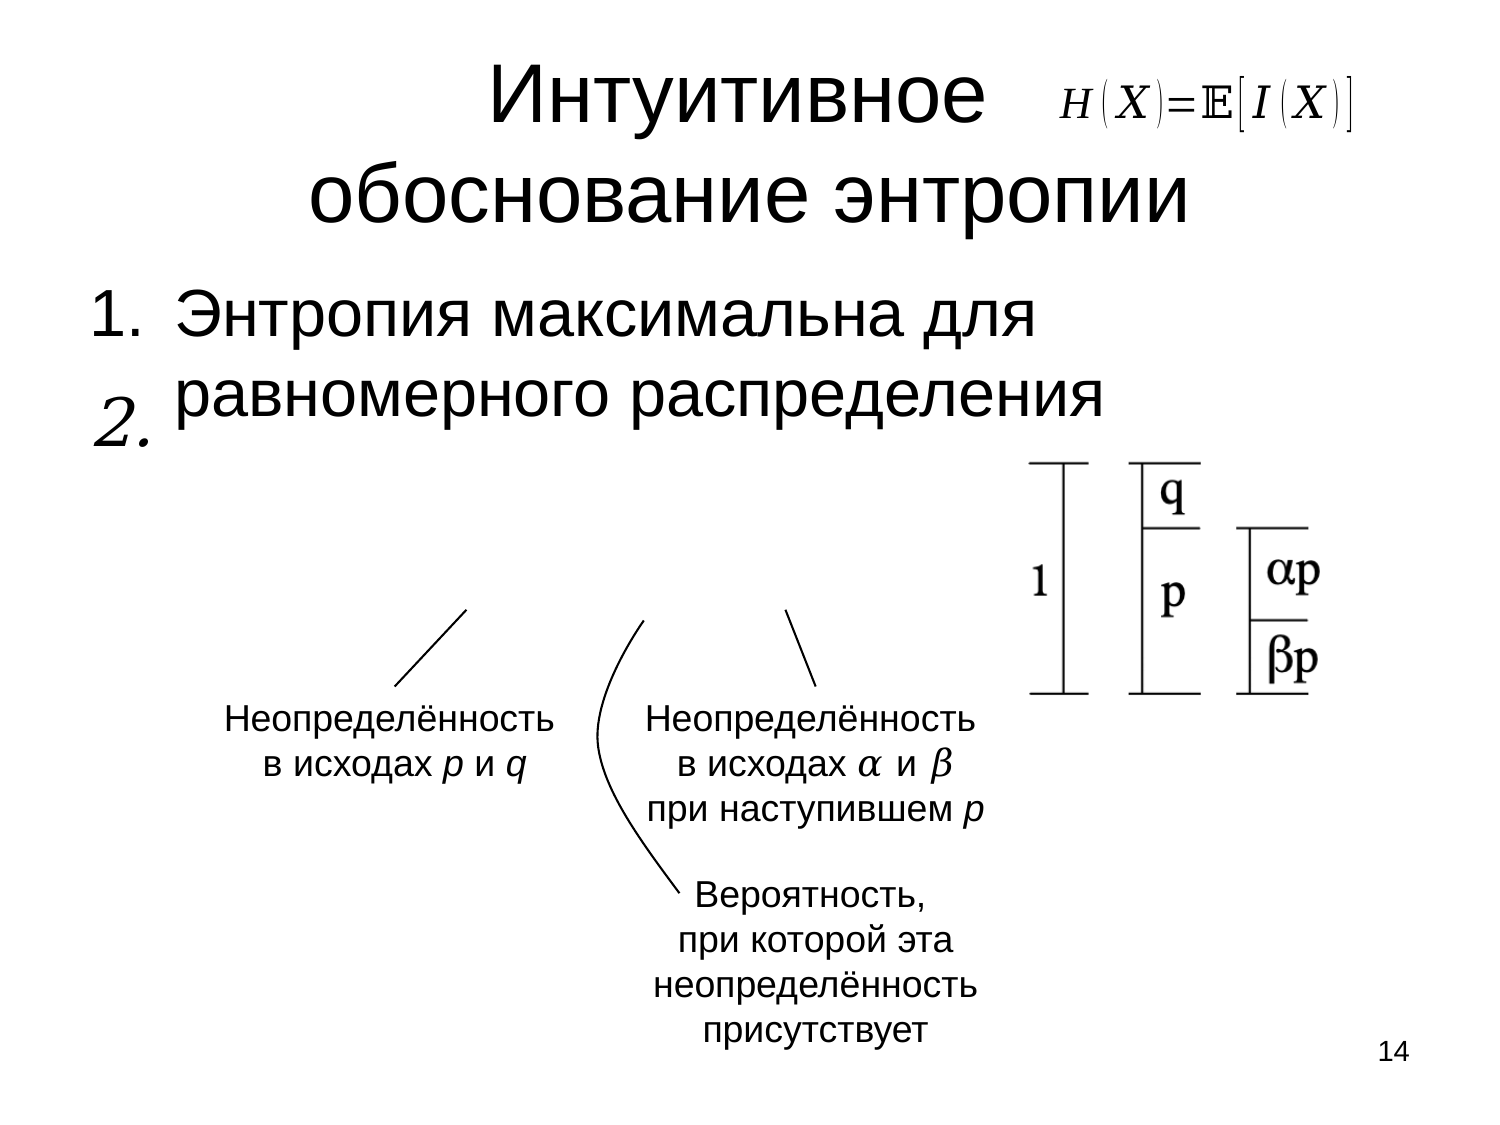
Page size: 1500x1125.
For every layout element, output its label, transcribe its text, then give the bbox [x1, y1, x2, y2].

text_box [394, 609, 467, 687]
title Интуитивное обоснование энтропии [75, 45, 1425, 233]
text_box Неопределённость в исходах 𝛼 и 𝛽 при наступившем p [653, 686, 1002, 837]
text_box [785, 609, 816, 687]
picture [974, 420, 1392, 740]
text_box Вероятность, при которой эта неопределённость присутствует [627, 862, 1004, 1058]
text_box [596, 619, 681, 894]
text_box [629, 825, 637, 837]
slide_number 14 [1074, 1024, 1425, 1103]
text_box Неопределённость в исходах p и q [208, 686, 581, 792]
